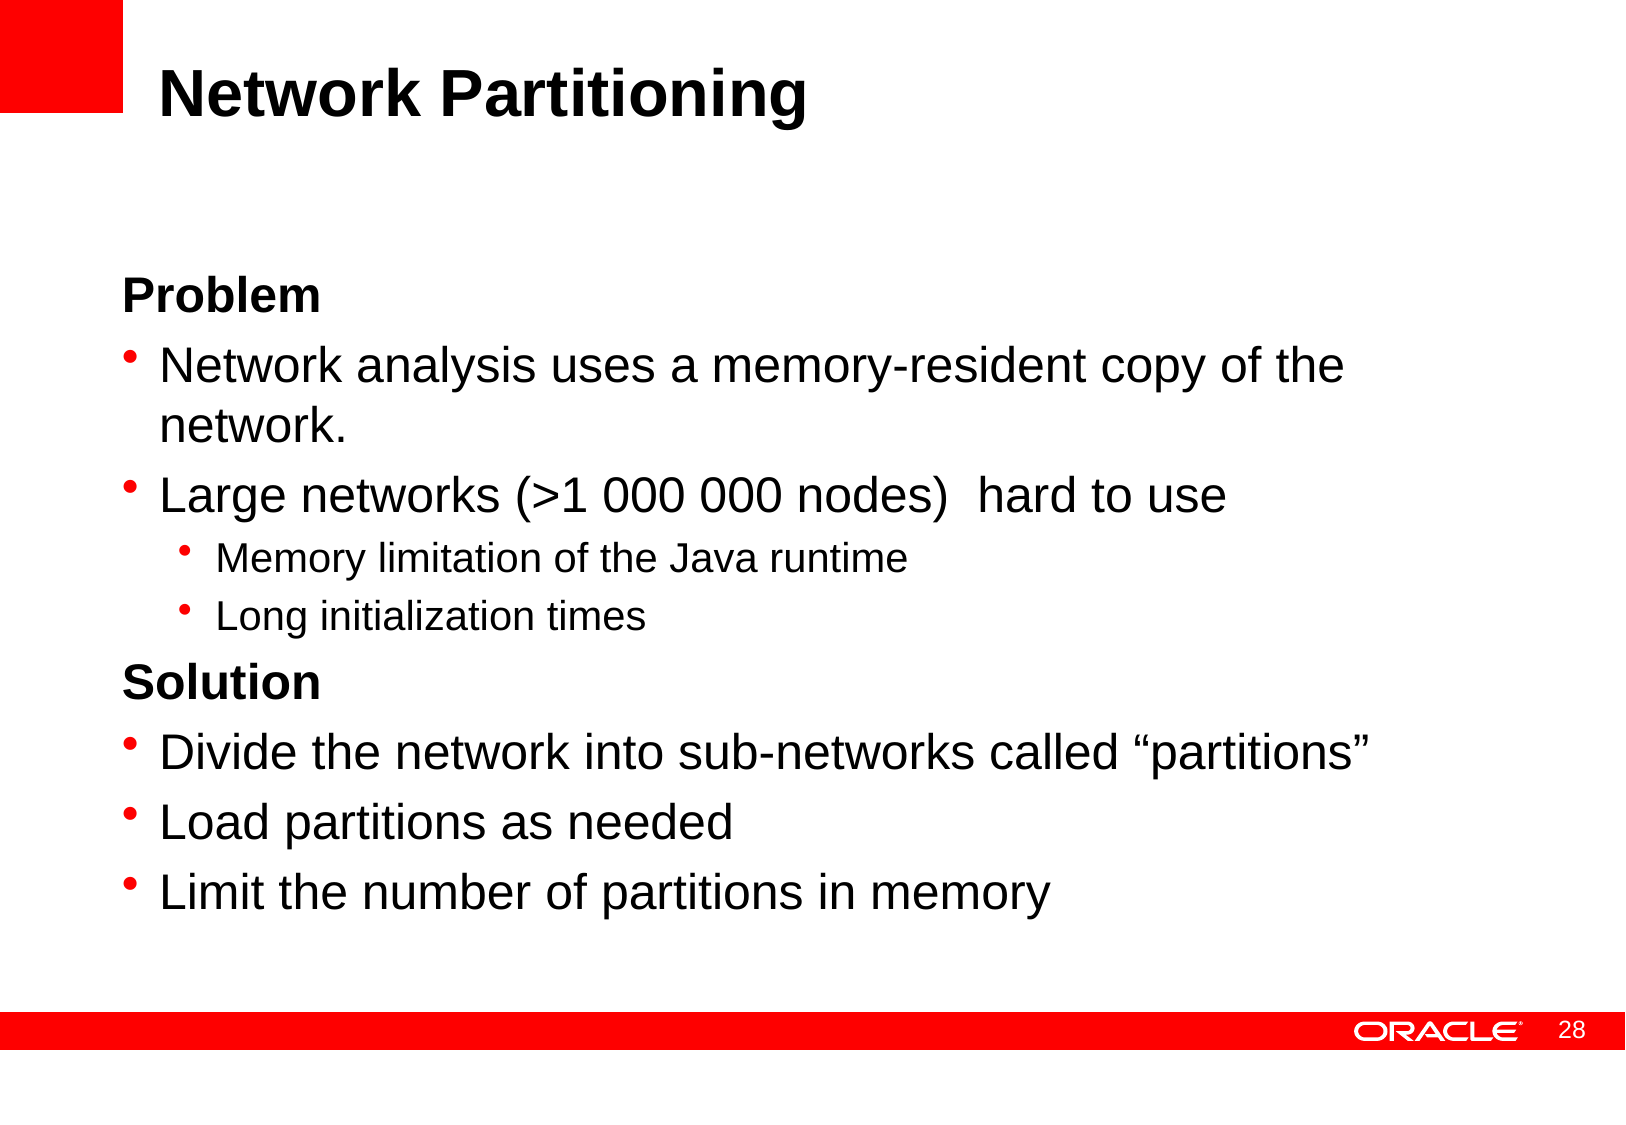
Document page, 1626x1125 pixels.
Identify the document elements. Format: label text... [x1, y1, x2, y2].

picture [0, 0, 123, 113]
title Network Partitioning [157, 49, 1506, 205]
list Problem Network analysis uses a memory-resident copy of the network. Large networks (>1 000 000 nodes) hard to use Memory limitation of the Java runtime Long initialization times Solution Divide the network into sub-networks called “partitions” Load partitions as needed Limit the number of partitions in memory [121, 262, 1462, 976]
picture [0, 1012, 1625, 1050]
